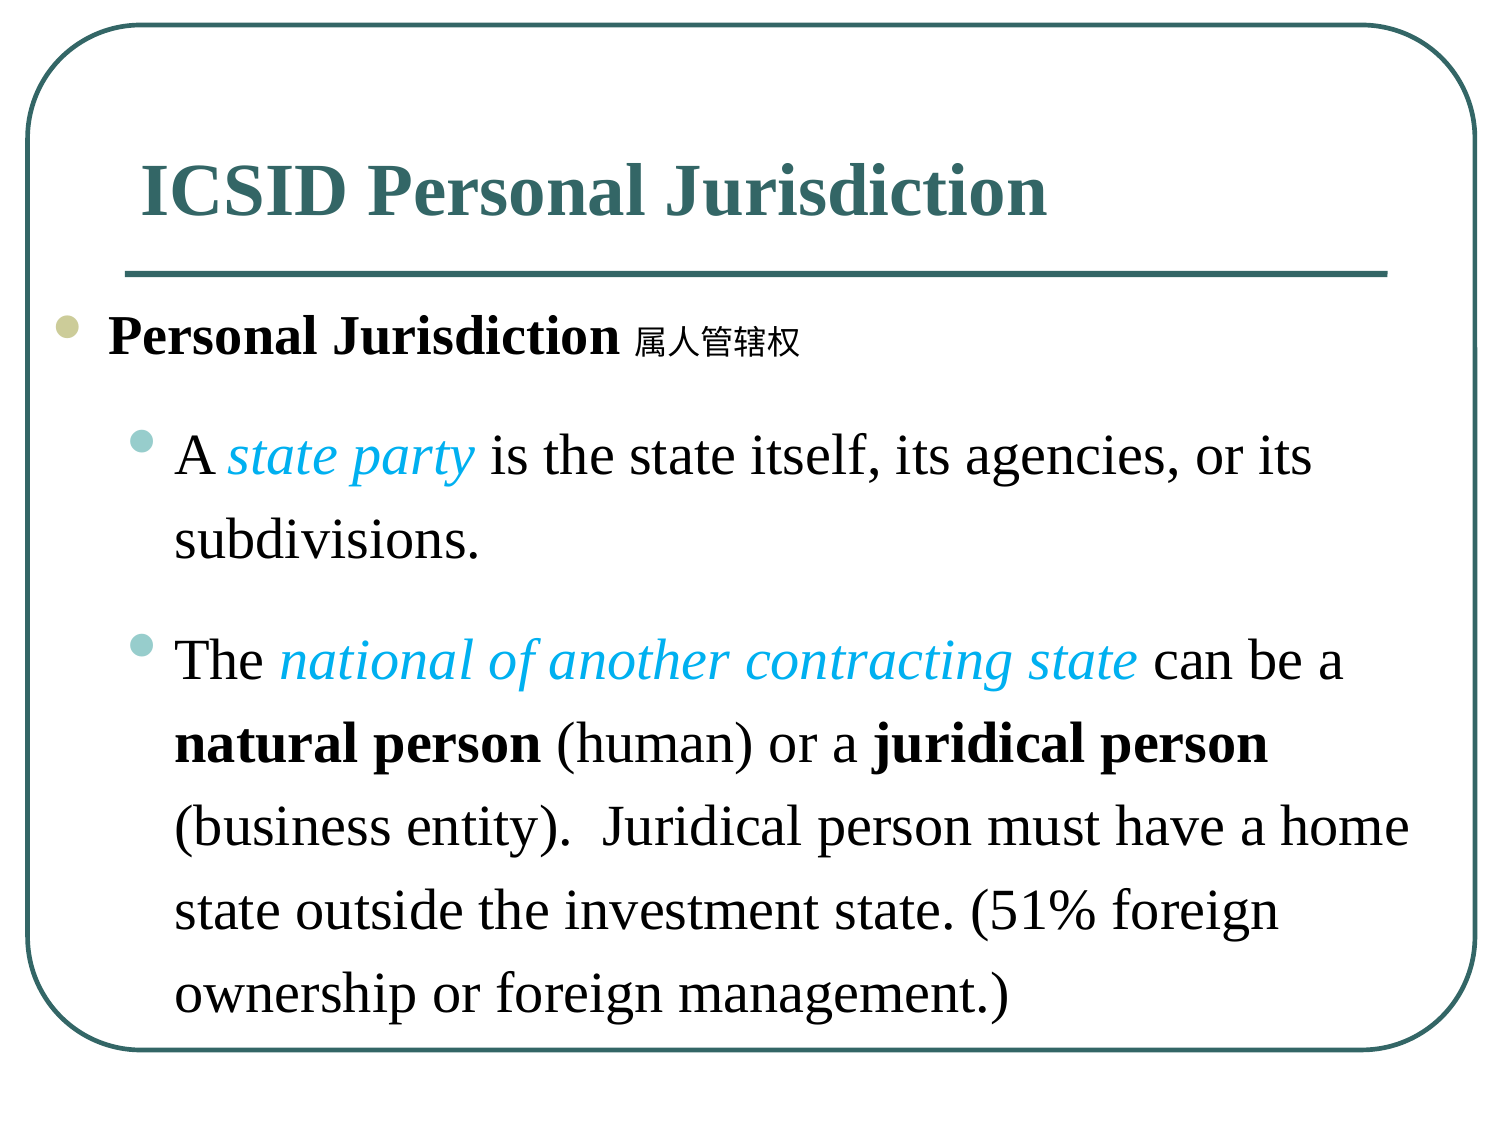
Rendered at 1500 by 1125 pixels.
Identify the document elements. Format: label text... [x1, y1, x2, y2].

list Personal Jurisdiction属人管辖权 A state party is the state itself, its agencies, or its subdivisions. The national of another contracting state can be a natural person (human) or a juridical person (business entity). Juridical person must have a home state outside the investment state. (51% foreign ownership or foreign management.) [37, 275, 1463, 1063]
title ICSID Personal Jurisdiction [125, 87, 1388, 238]
